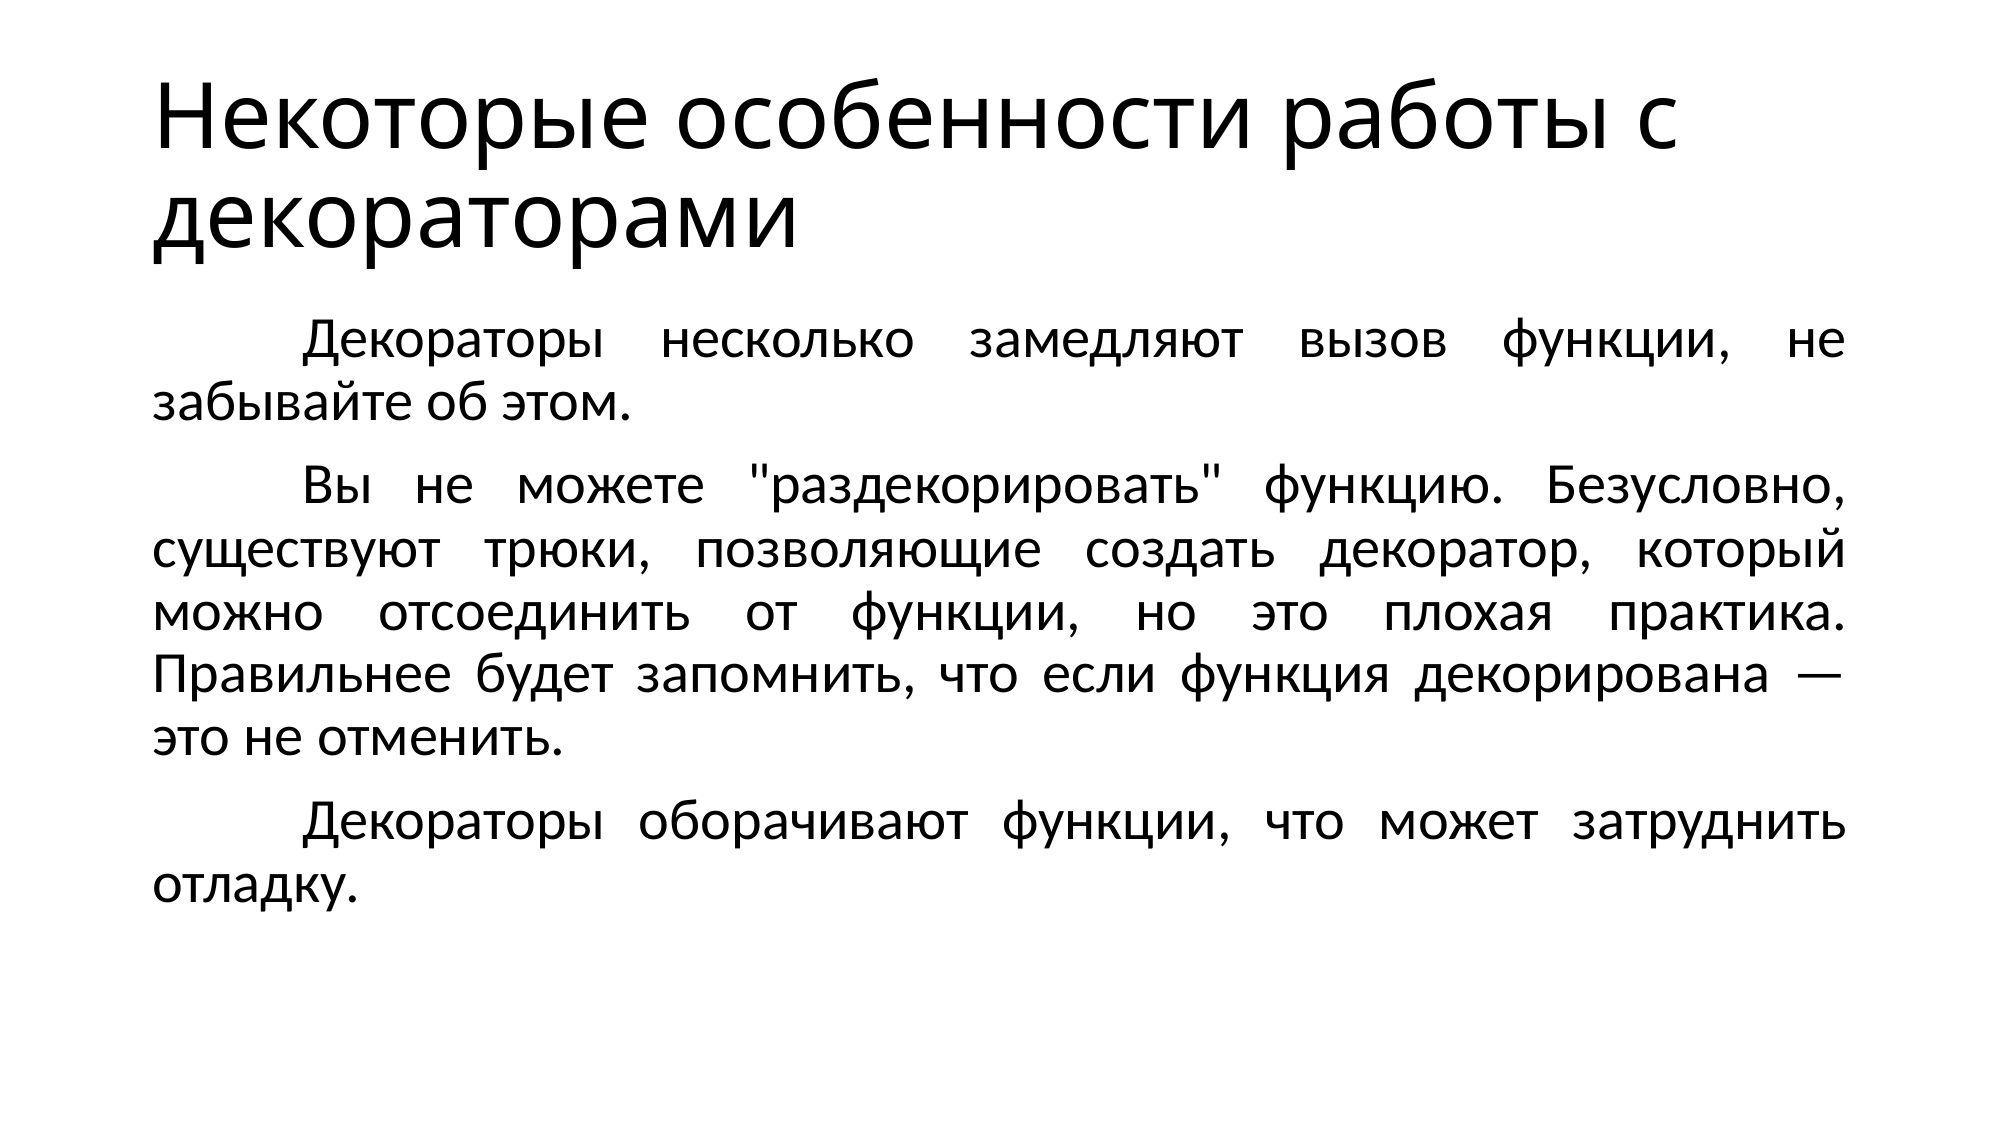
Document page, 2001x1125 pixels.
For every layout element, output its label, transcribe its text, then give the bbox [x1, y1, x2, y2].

list Декораторы несколько замедляют вызов функции, не забывайте об этом. Вы не можете "раздекорировать" функцию. Безусловно, существуют трюки, позволяющие создать декоратор, который можно отсоединить от функции, но это плохая практика. Правильнее будет запомнить, что если функция декорирована — это не отменить. Декораторы оборачивают функции, что может затруднить отладку. [137, 299, 1863, 1014]
title Некоторые особенности работы с декораторами [137, 59, 1863, 278]
